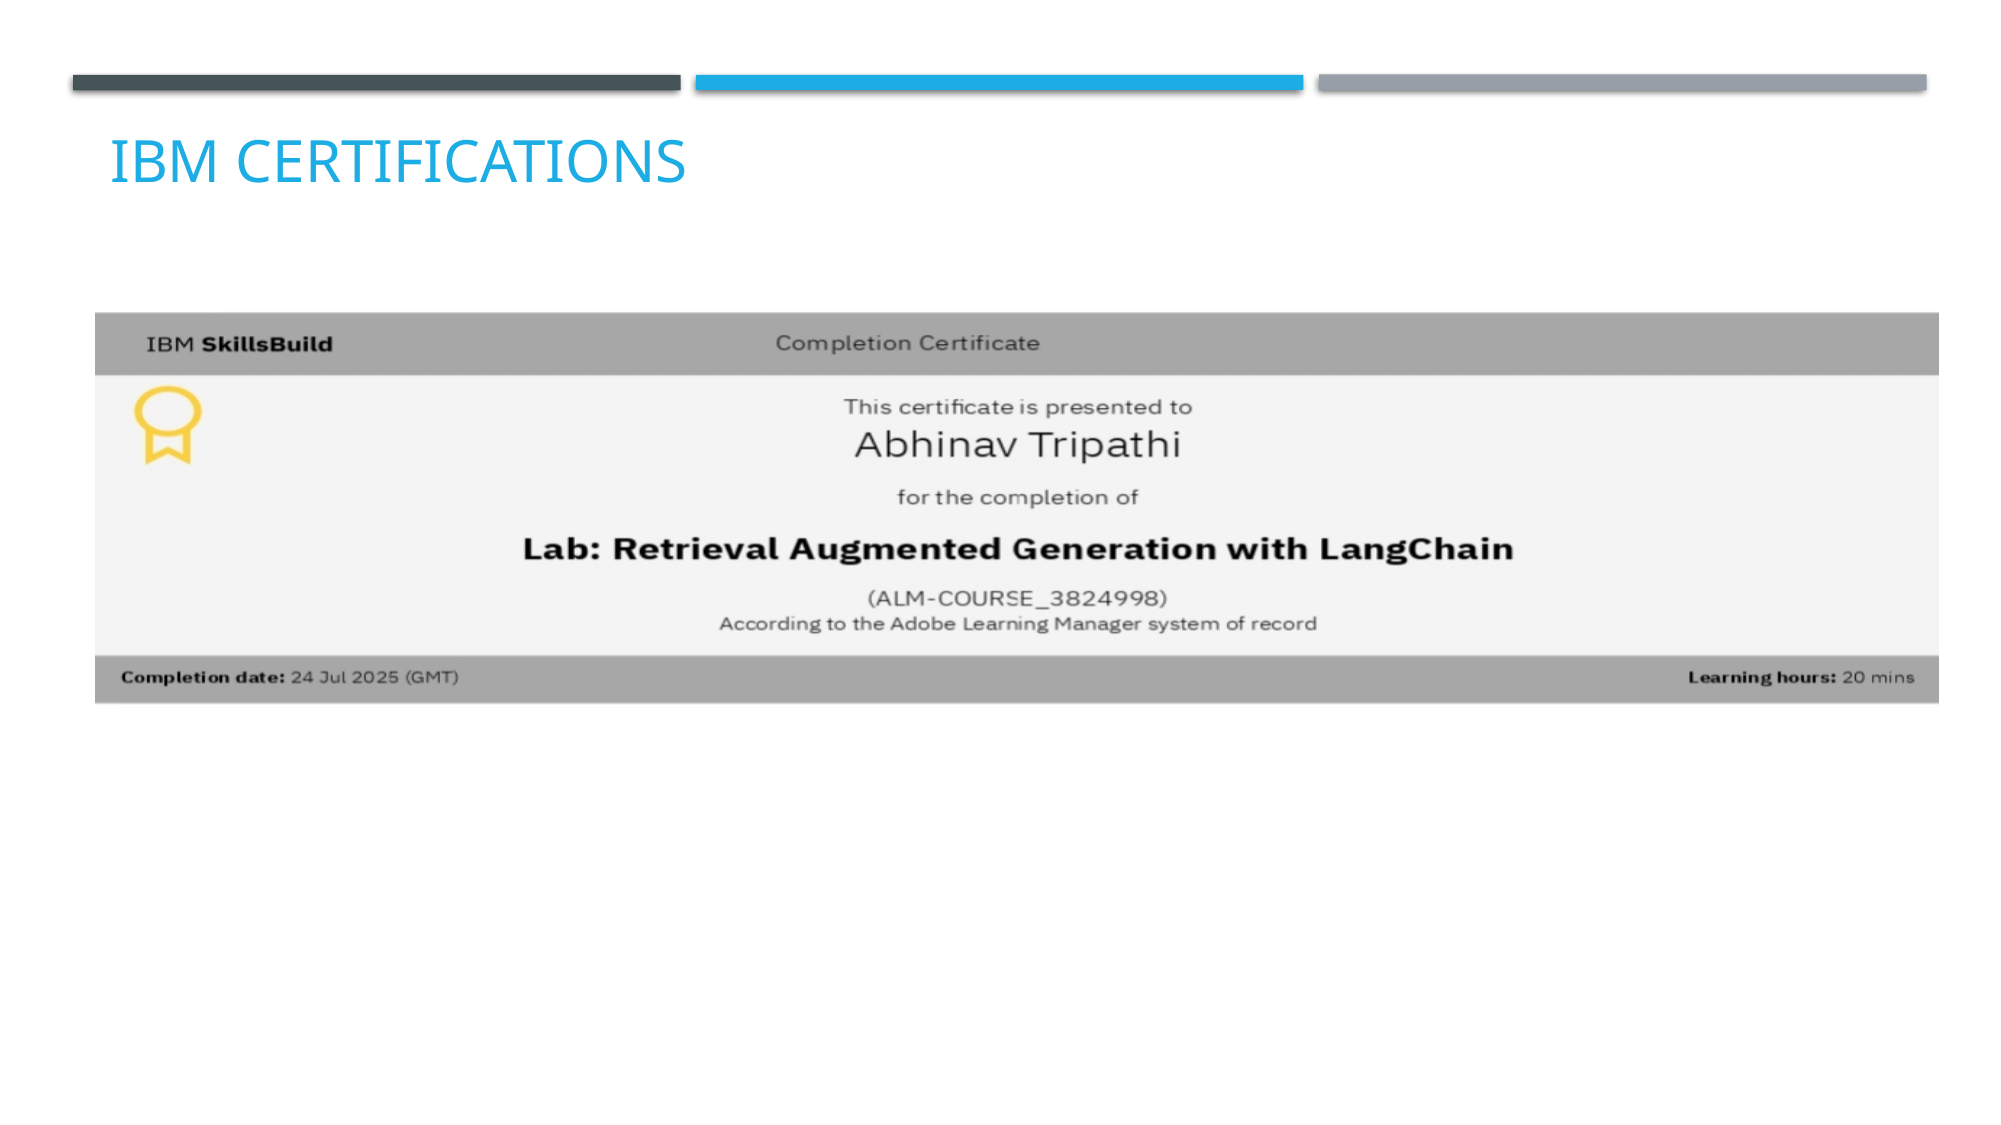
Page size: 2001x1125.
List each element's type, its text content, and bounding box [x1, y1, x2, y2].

picture [94, 267, 1940, 1125]
title IBM Certifications [95, 115, 1905, 203]
